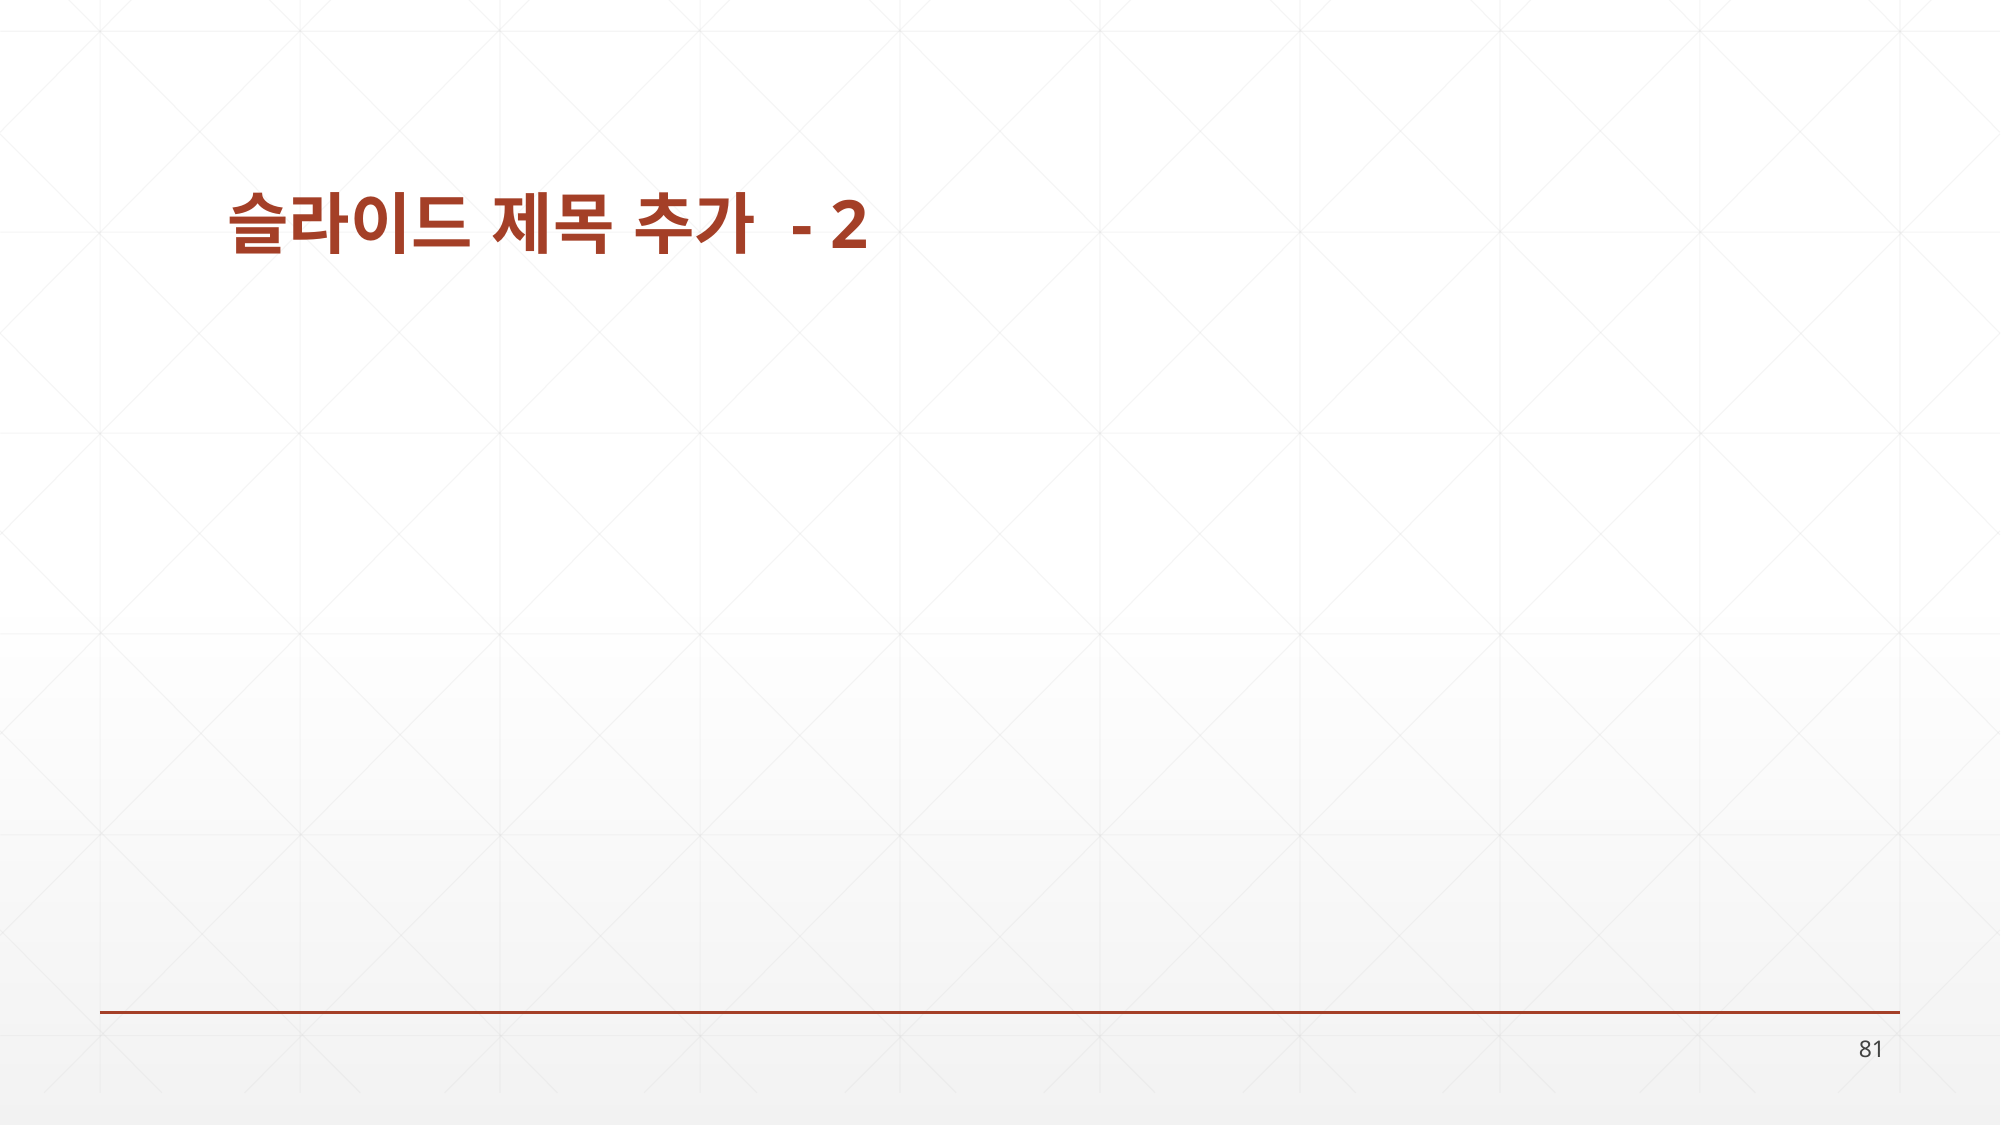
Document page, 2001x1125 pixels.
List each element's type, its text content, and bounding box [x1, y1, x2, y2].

slide_number 81 [1749, 1031, 1901, 1069]
title 슬라이드 제목 추가 - 2 [212, 82, 1788, 271]
